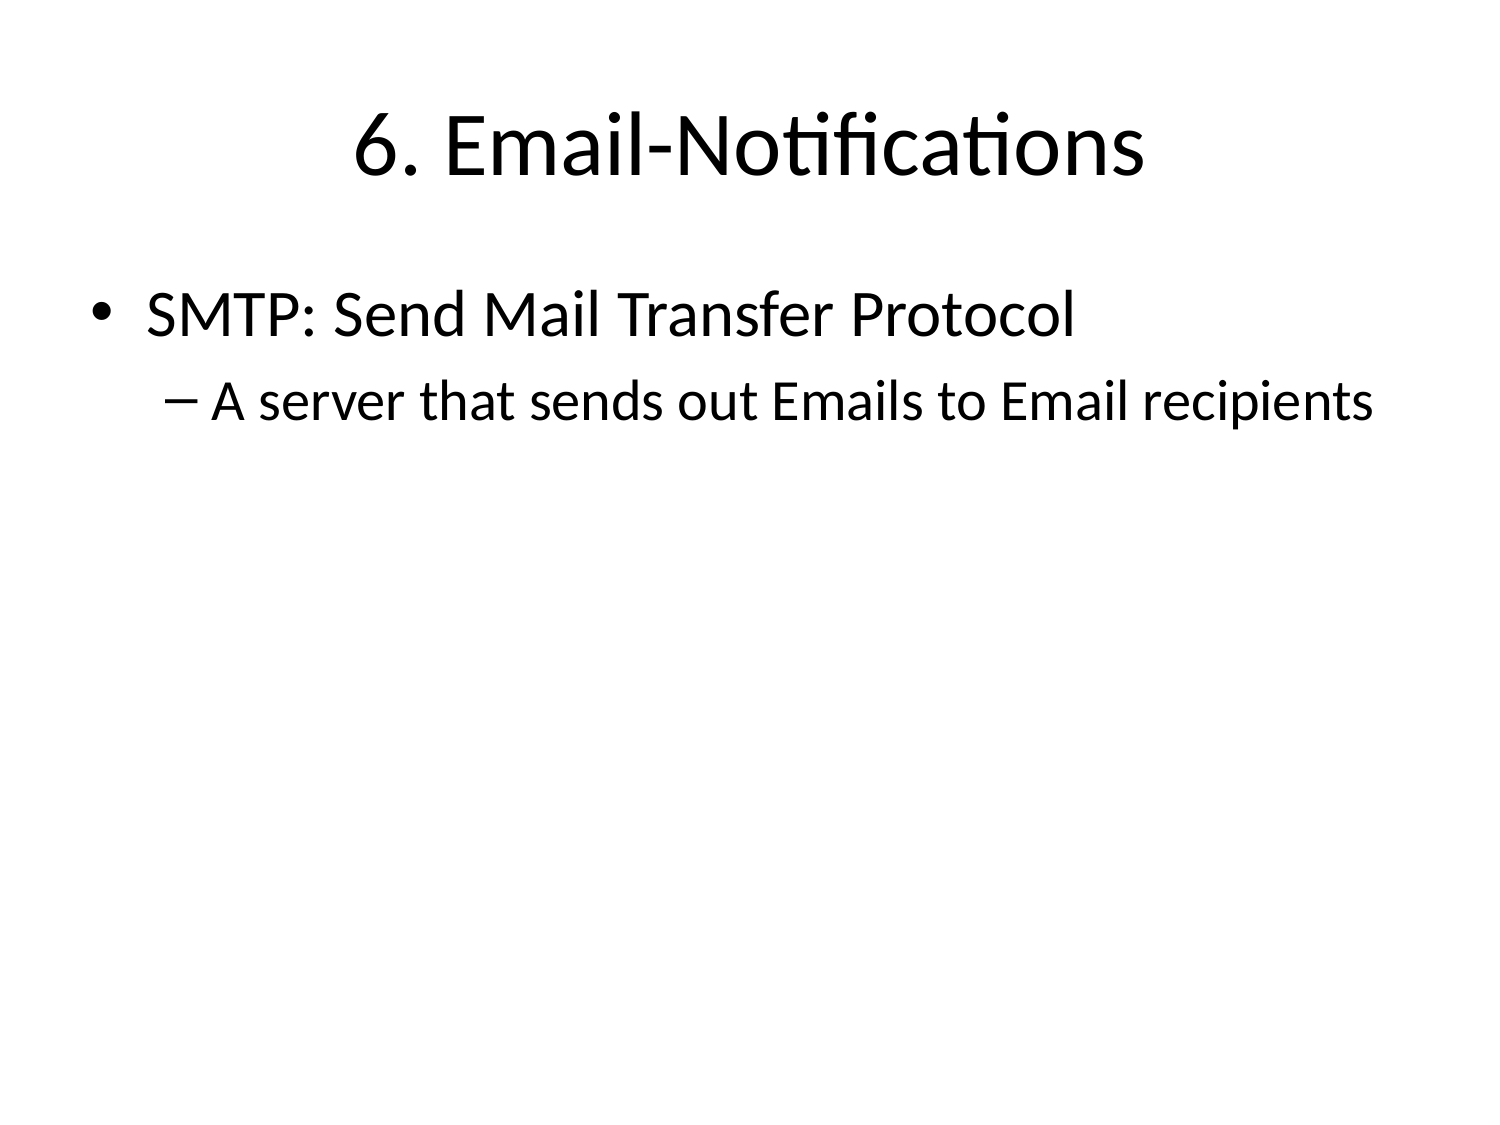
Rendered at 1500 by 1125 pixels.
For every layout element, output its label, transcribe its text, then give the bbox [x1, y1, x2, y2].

title 6. Email-Notifications [75, 45, 1425, 233]
list SMTP: Send Mail Transfer Protocol A server that sends out Emails to Email recipients [75, 262, 1425, 1005]
